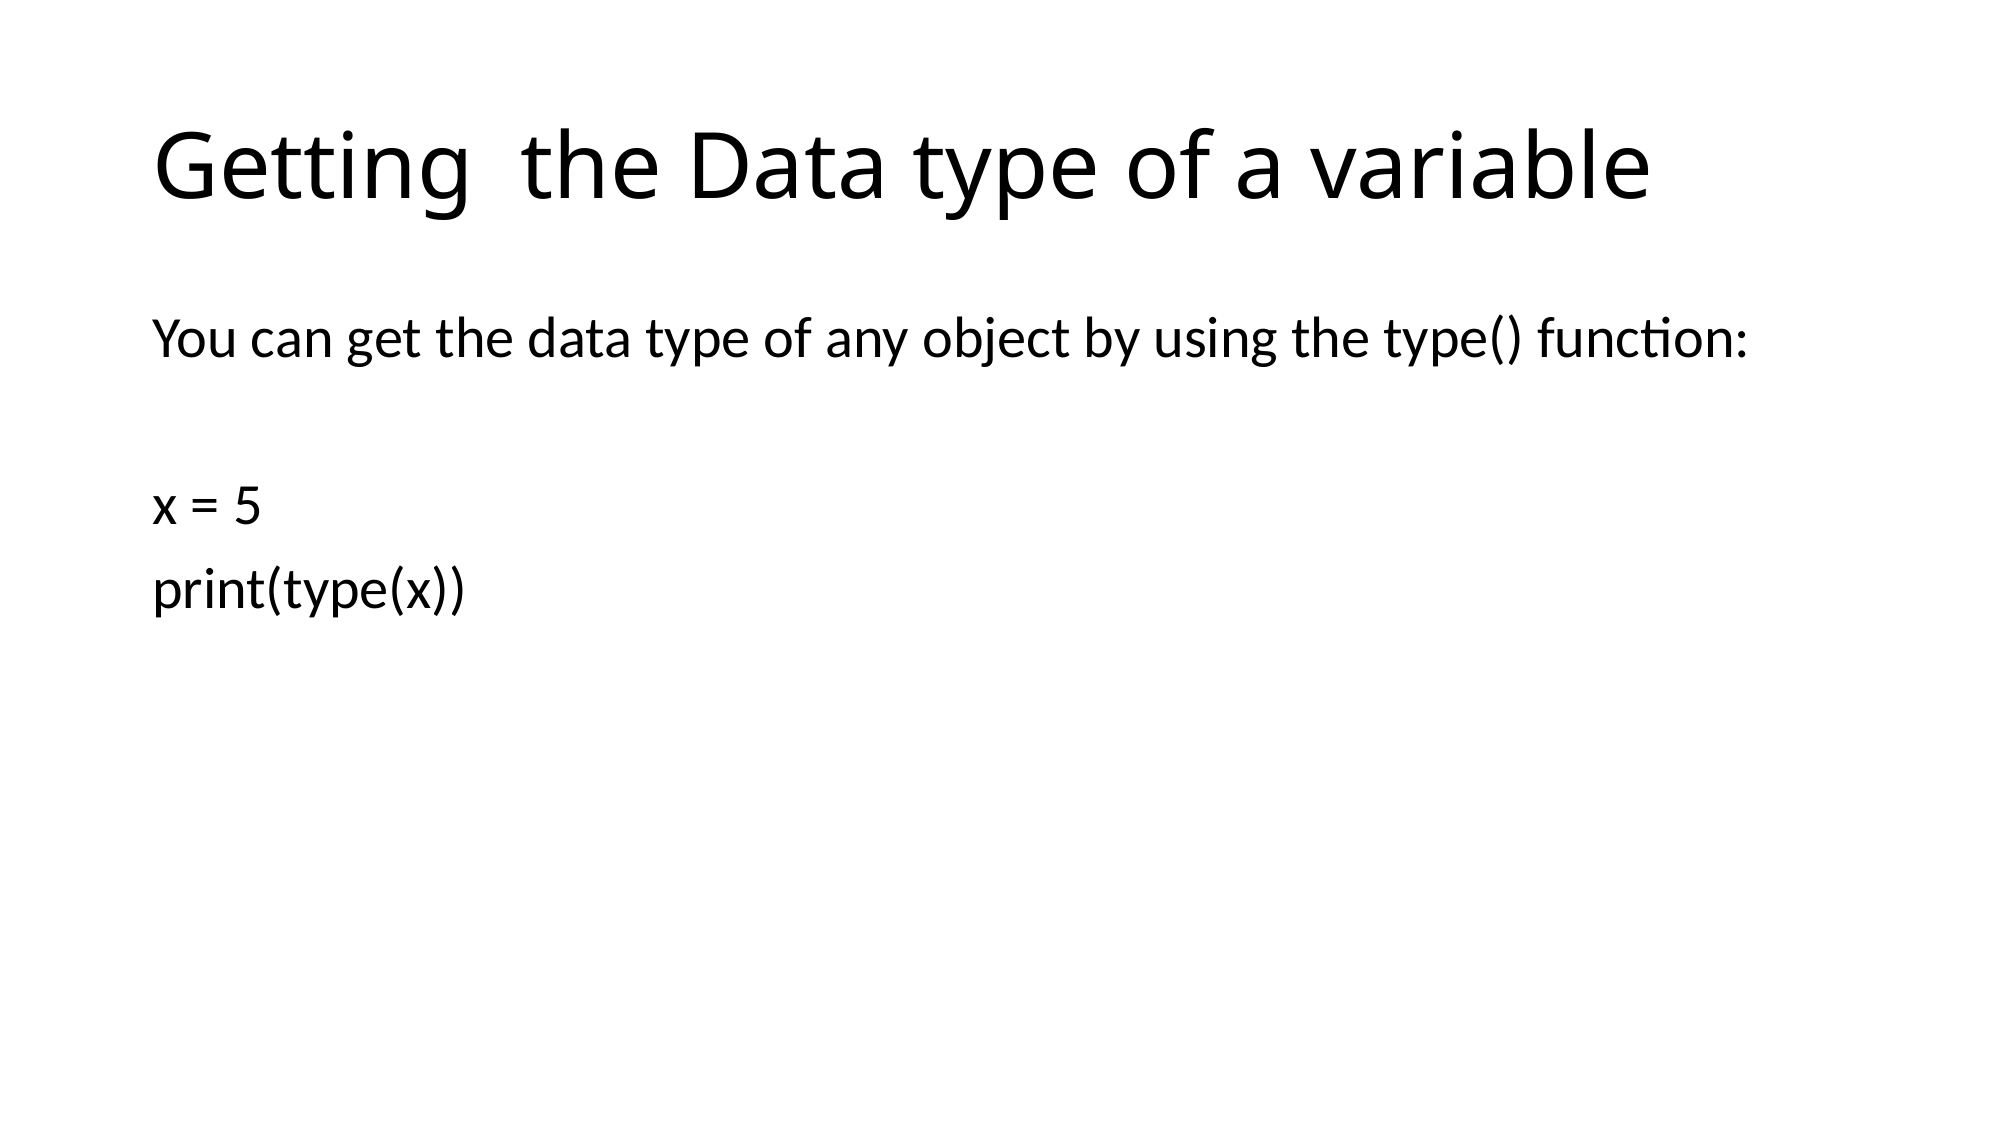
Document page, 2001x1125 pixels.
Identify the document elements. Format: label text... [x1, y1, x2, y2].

title Getting the Data type of a variable [137, 59, 1863, 278]
list You can get the data type of any object by using the type() function: x = 5 print(type(x)) [137, 299, 1863, 1014]
